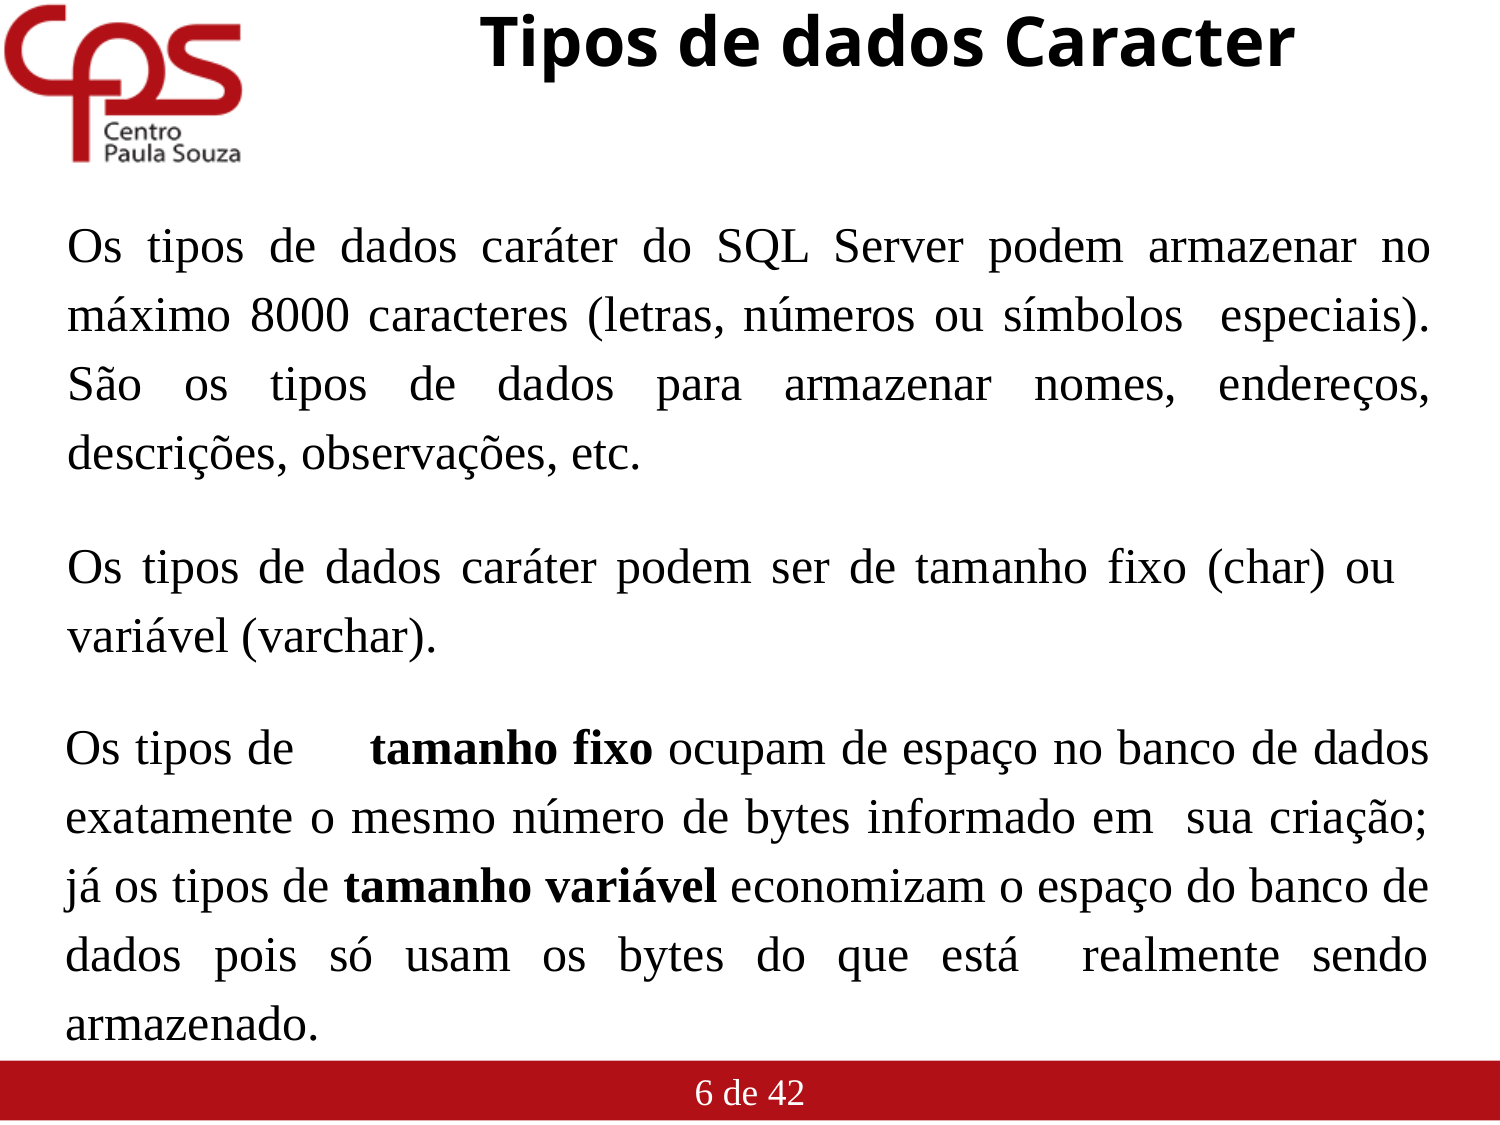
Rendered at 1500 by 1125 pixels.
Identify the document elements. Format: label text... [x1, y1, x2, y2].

title Tipos de dados Caracter [277, 0, 1499, 101]
text_box Os tipos de tamanho fixo ocupam de espaço no banco de dados exatamente o mesmo número de bytes informado em sua criação; já os tipos de tamanho variável economizam o espaço do banco de dados pois só usam os bytes do que está realmente sendo armazenado. [50, 698, 1445, 1059]
text_box Os tipos de dados caráter podem ser de tamanho fixo (char) ou variável (varchar). [53, 517, 1412, 670]
text_box Os tipos de dados caráter do SQL Server podem armazenar no máximo 8000 caracteres (letras, números ou símbolos especiais). São os tipos de dados para armazenar nomes, endereços, descrições, observações, etc. [53, 196, 1447, 487]
picture [0, 0, 250, 177]
